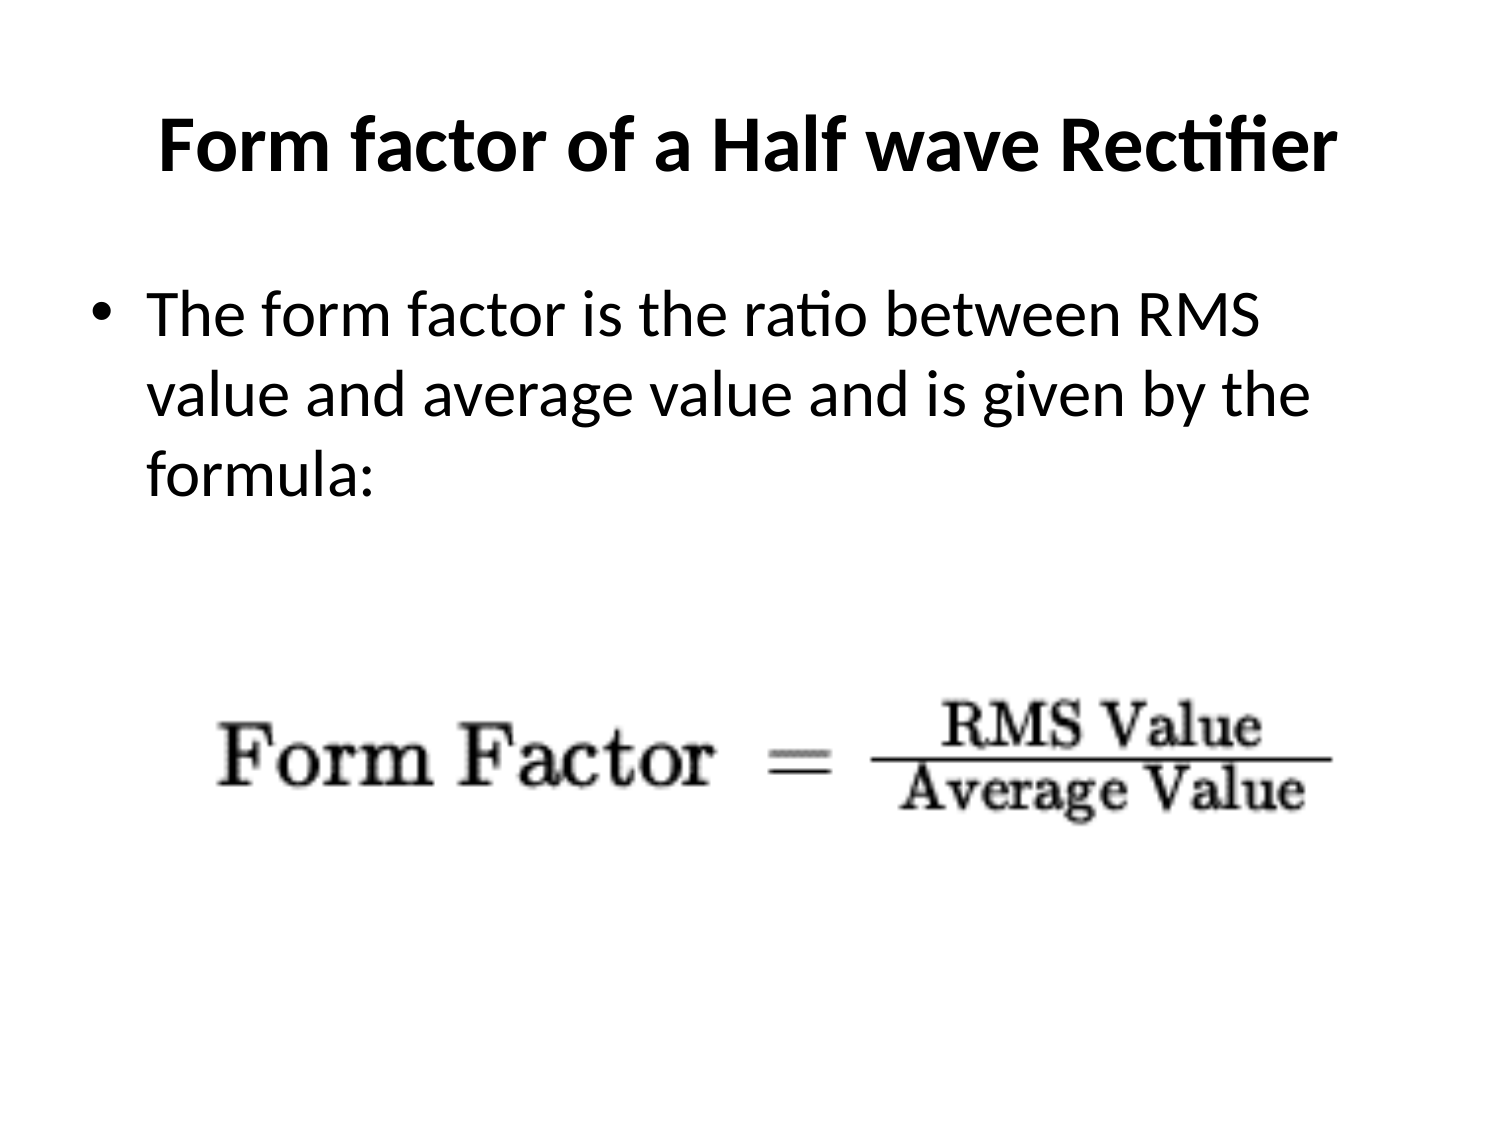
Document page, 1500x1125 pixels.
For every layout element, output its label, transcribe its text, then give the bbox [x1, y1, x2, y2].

title Form factor of a Half wave Rectifier [75, 45, 1425, 233]
picture [170, 668, 1428, 870]
list The form factor is the ratio between RMS value and average value and is given by the formula: [75, 262, 1425, 1005]
